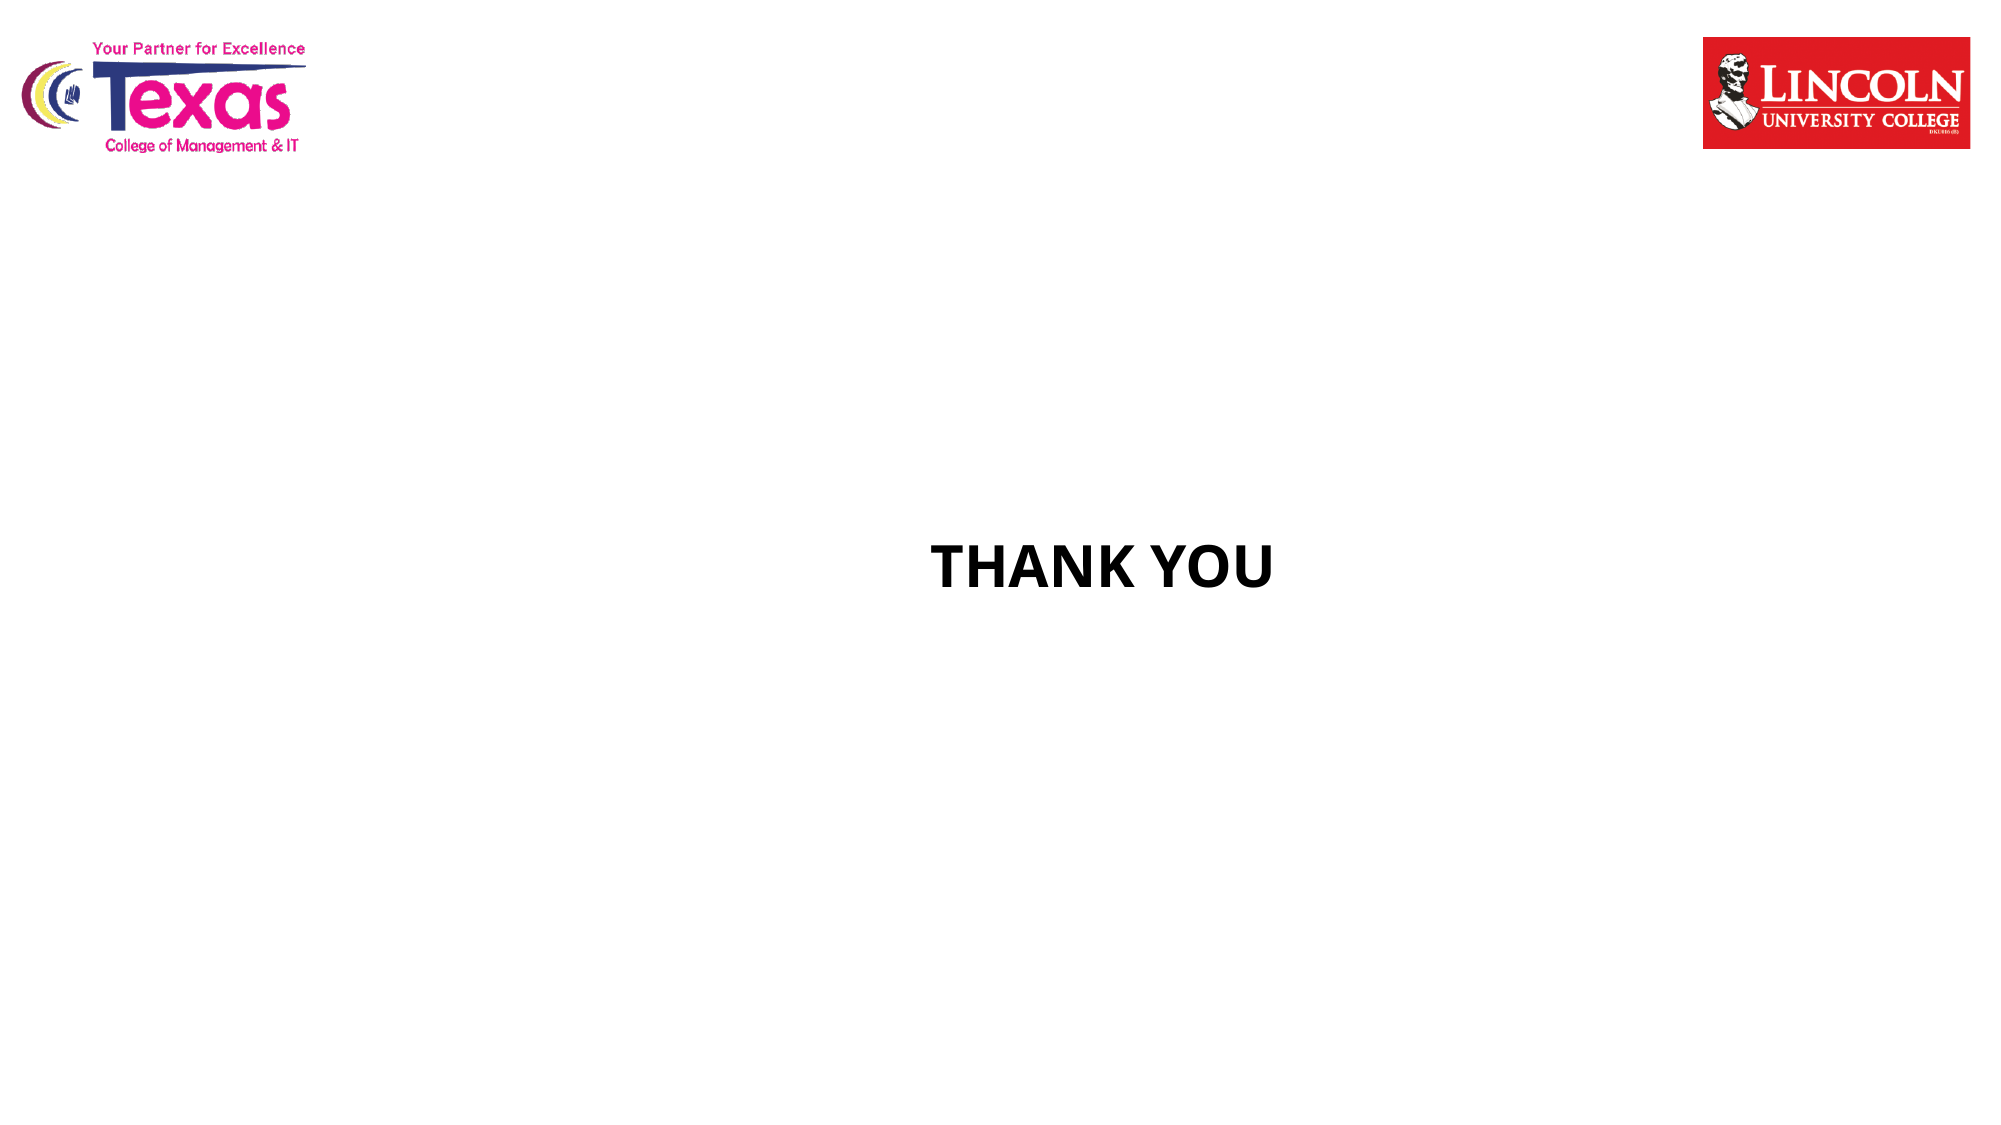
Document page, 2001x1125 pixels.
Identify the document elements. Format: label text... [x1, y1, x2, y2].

list THANK YOU [137, 187, 1863, 1022]
picture [12, 41, 316, 153]
picture [1703, 37, 1971, 149]
